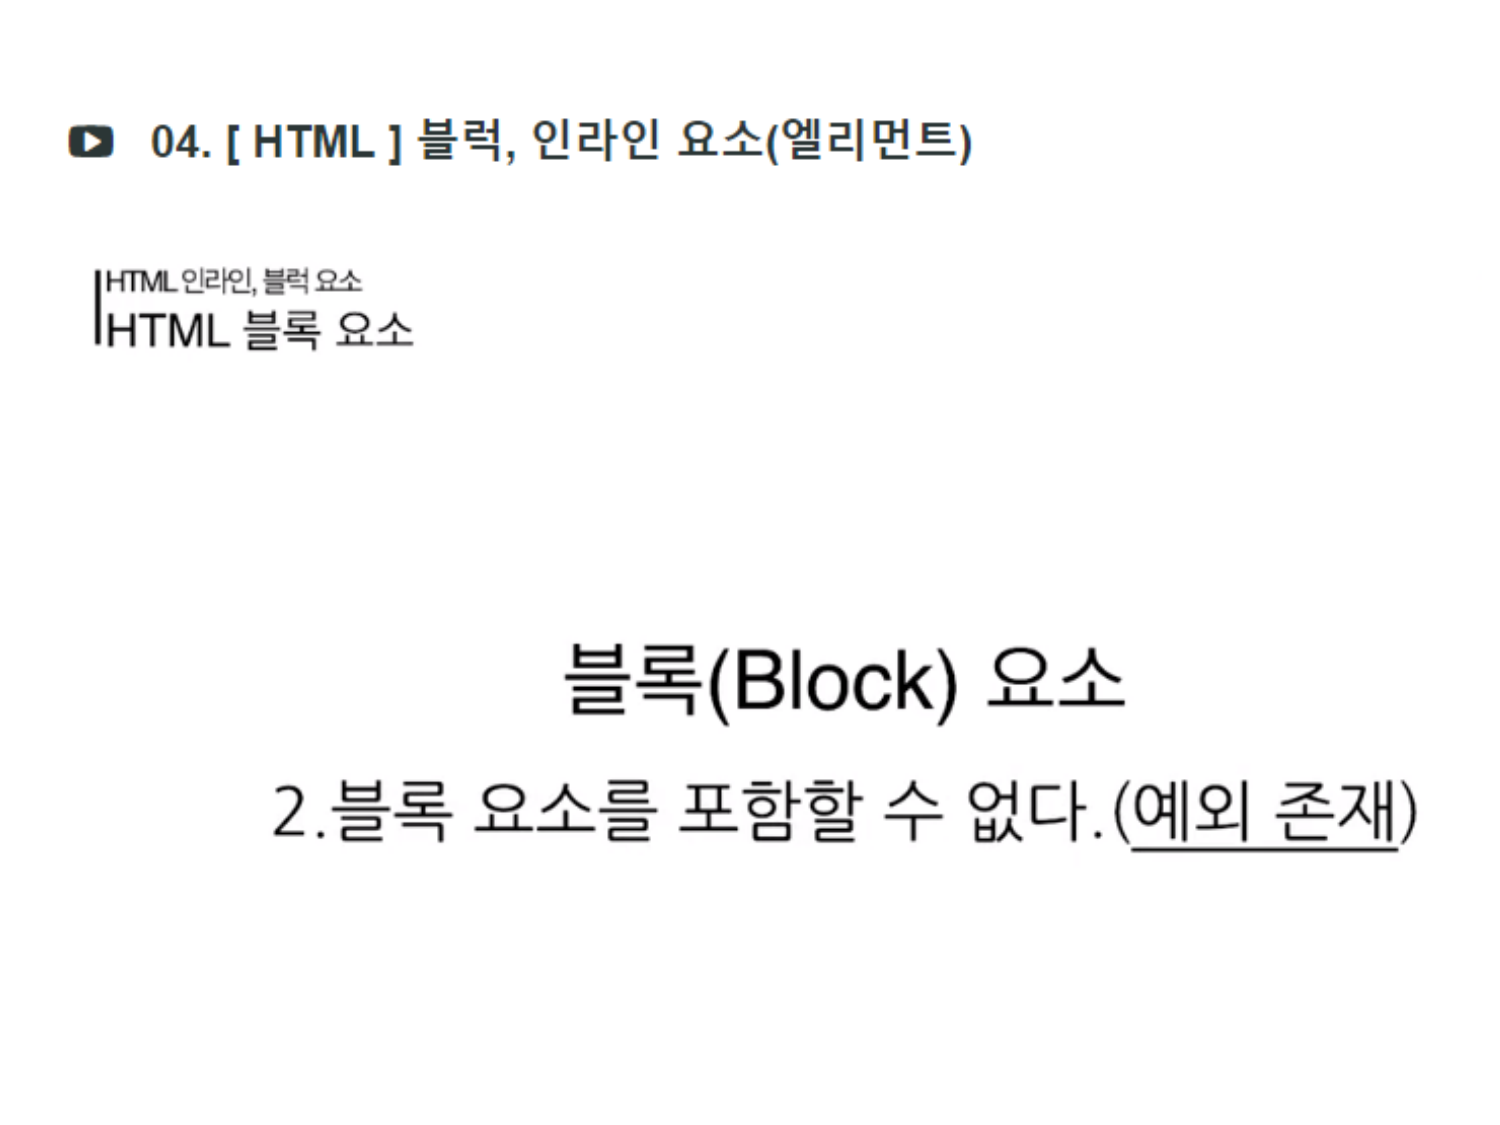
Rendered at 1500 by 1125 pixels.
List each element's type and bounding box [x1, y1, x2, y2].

picture [52, 101, 1482, 1125]
